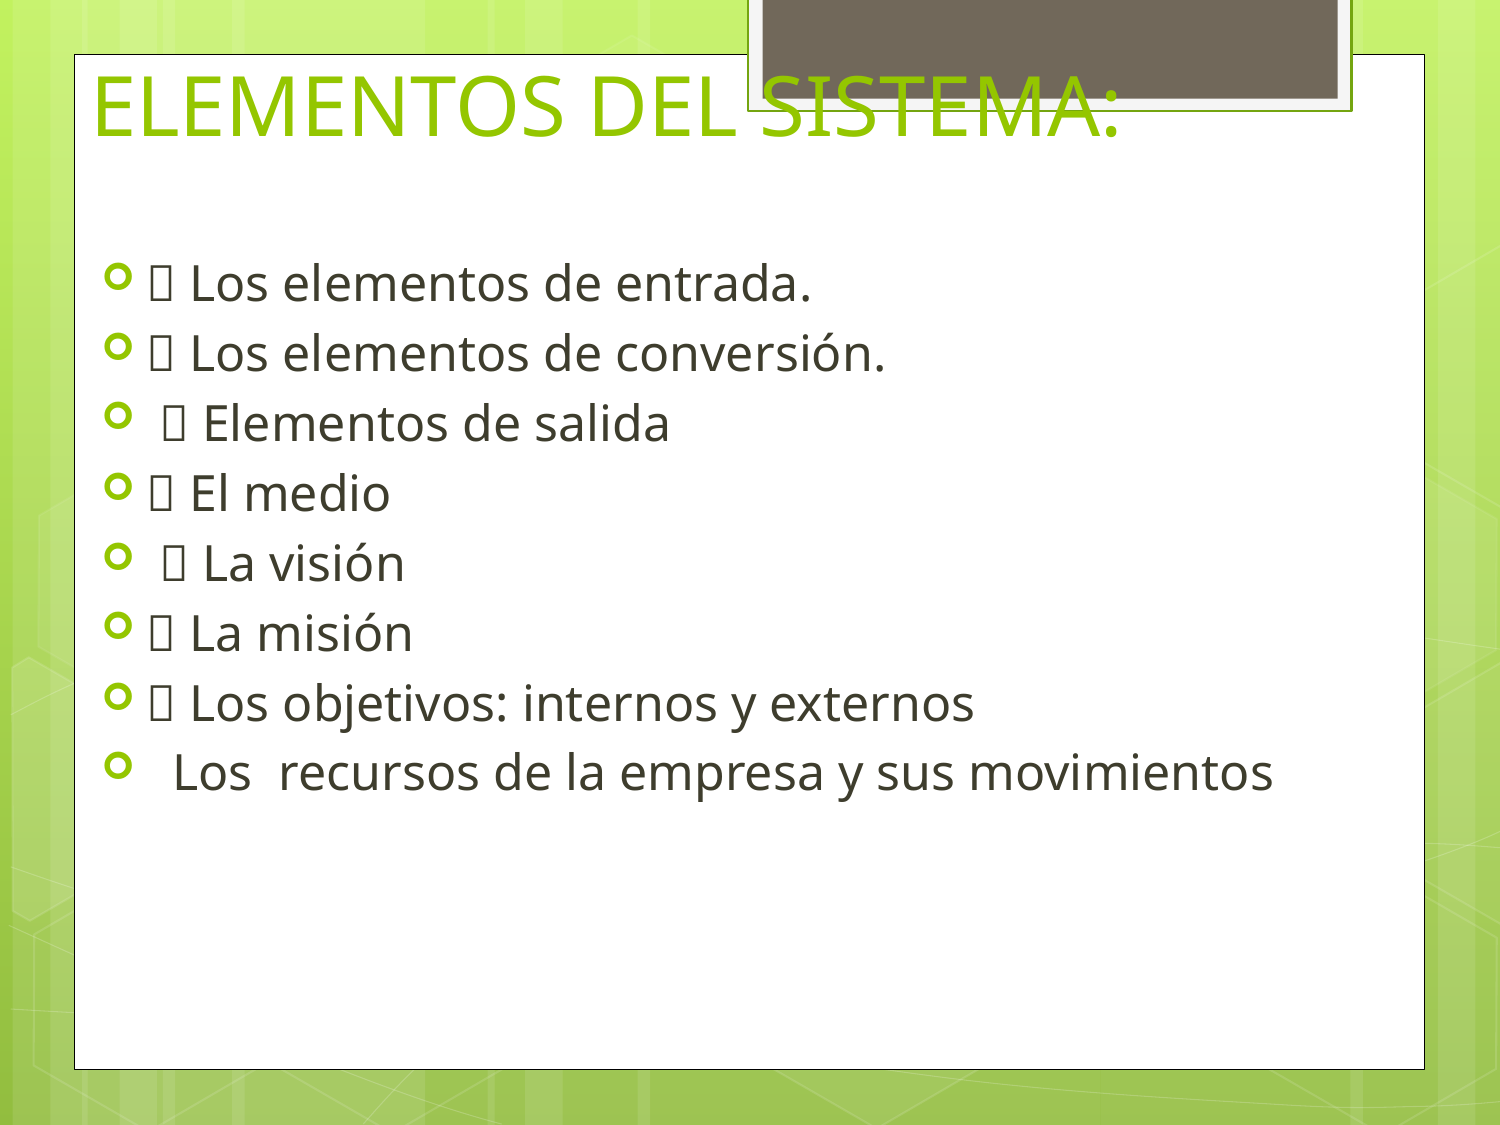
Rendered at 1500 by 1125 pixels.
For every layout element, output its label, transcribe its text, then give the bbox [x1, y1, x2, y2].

title ELEMENTOS DEL SISTEMA: [75, 45, 1425, 161]
list  Los elementos de entrada.  Los elementos de conversión.  Elementos de salida  El medio  La visión  La misión  Los objetivos: internos y externos Los recursos de la empresa y sus movimientos [75, 243, 1425, 1005]
